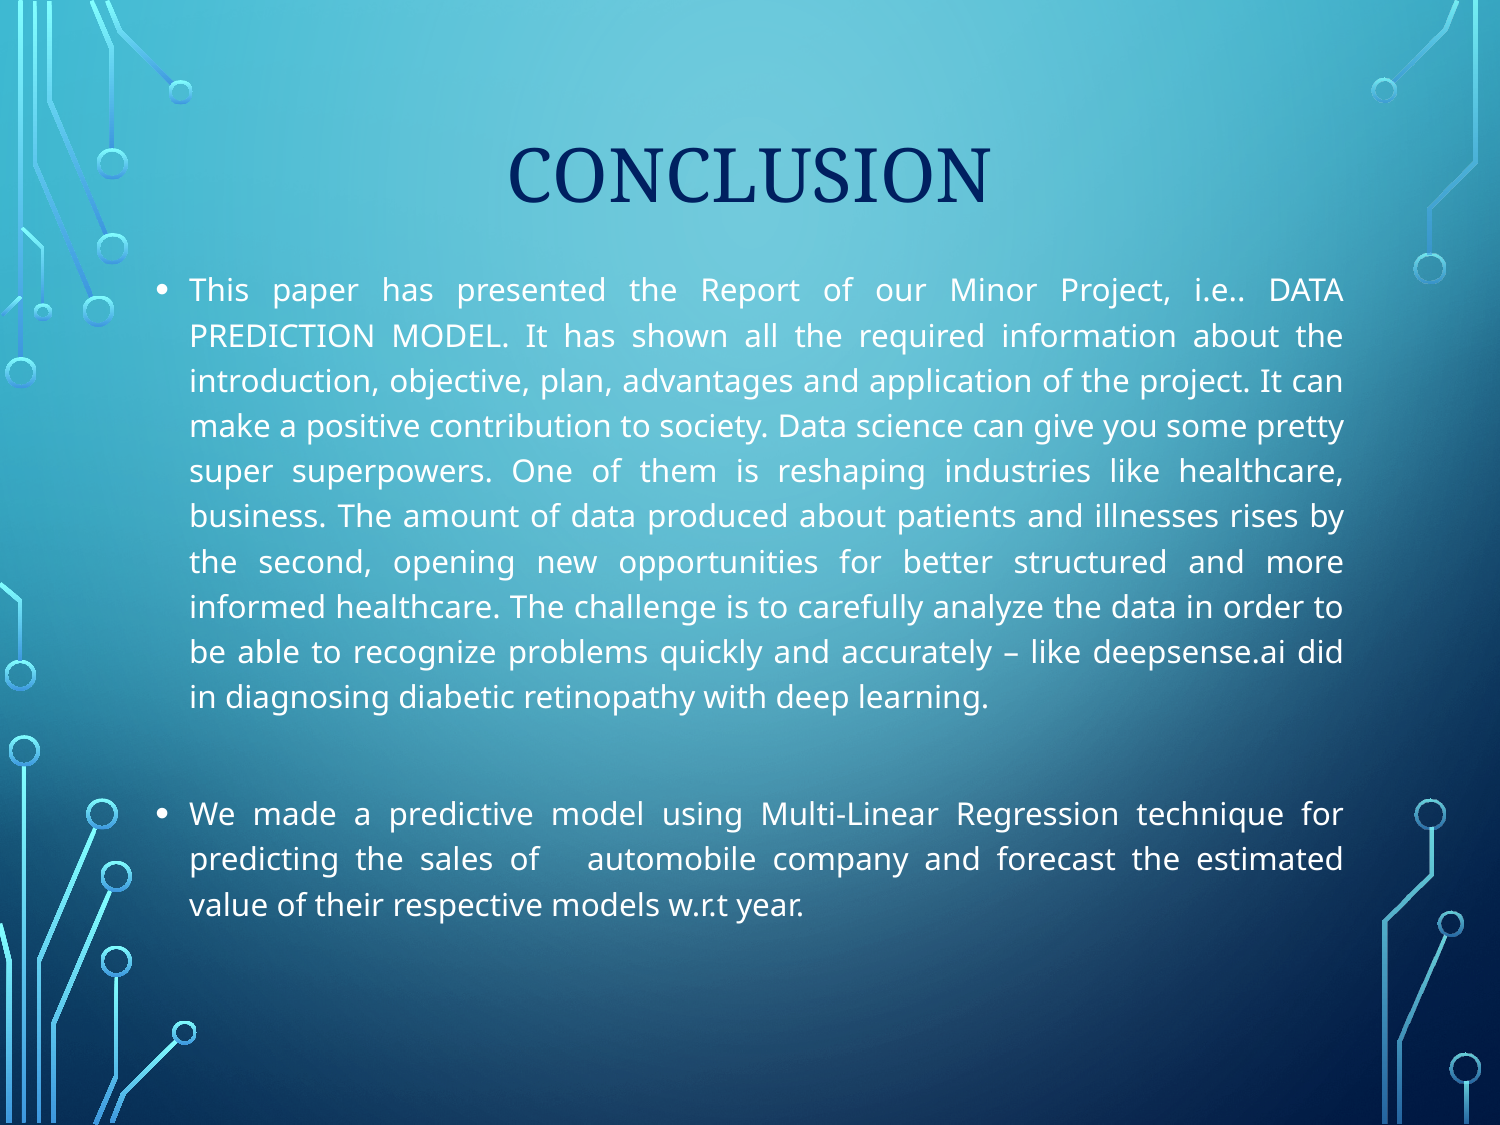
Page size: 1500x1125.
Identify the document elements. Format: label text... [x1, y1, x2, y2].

title CONCLUSION [140, 101, 1360, 255]
list This paper has presented the Report of our Minor Project, i.e.. DATA PREDICTION MODEL. It has shown all the required information about the introduction, objective, plan, advantages and application of the project. It can make a positive contribution to society. Data science can give you some pretty super superpowers. One of them is reshaping industries like healthcare, business. The amount of data produced about patients and illnesses rises by the second, opening new opportunities for better structured and more informed healthcare. The challenge is to carefully analyze the data in order to be able to recognize problems quickly and accurately – like deepsense.ai did in diagnosing diabetic retinopathy with deep learning. We made a predictive model using Multi-Linear Regression technique for predicting the sales of automobile company and forecast the estimated value of their respective models w.r.t year. [140, 255, 1360, 950]
